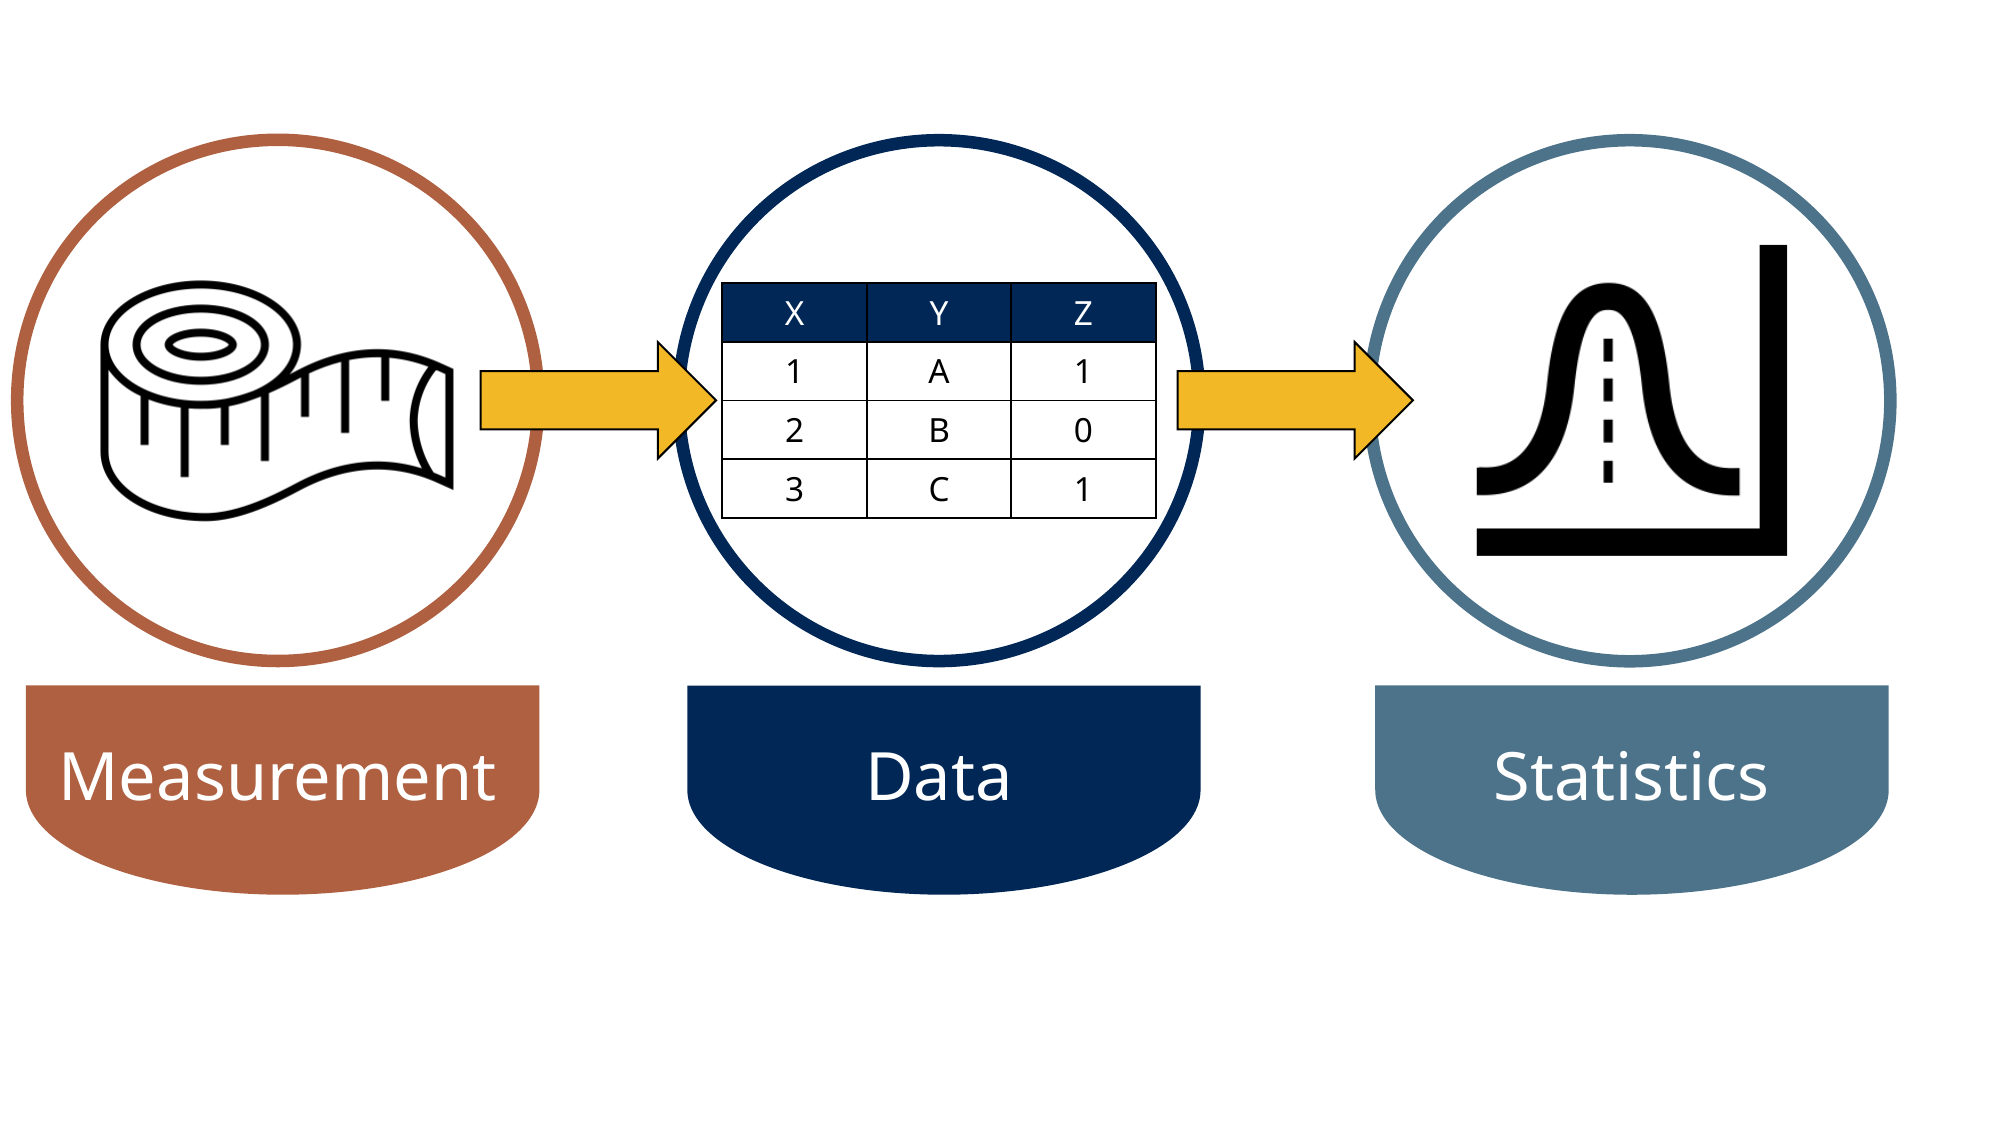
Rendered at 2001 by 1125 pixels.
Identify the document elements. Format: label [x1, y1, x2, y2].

text_box [17, 139, 539, 894]
text_box [539, 339, 678, 462]
text_box [1369, 140, 1891, 894]
text_box [678, 140, 1200, 894]
text_box [1200, 339, 1369, 462]
